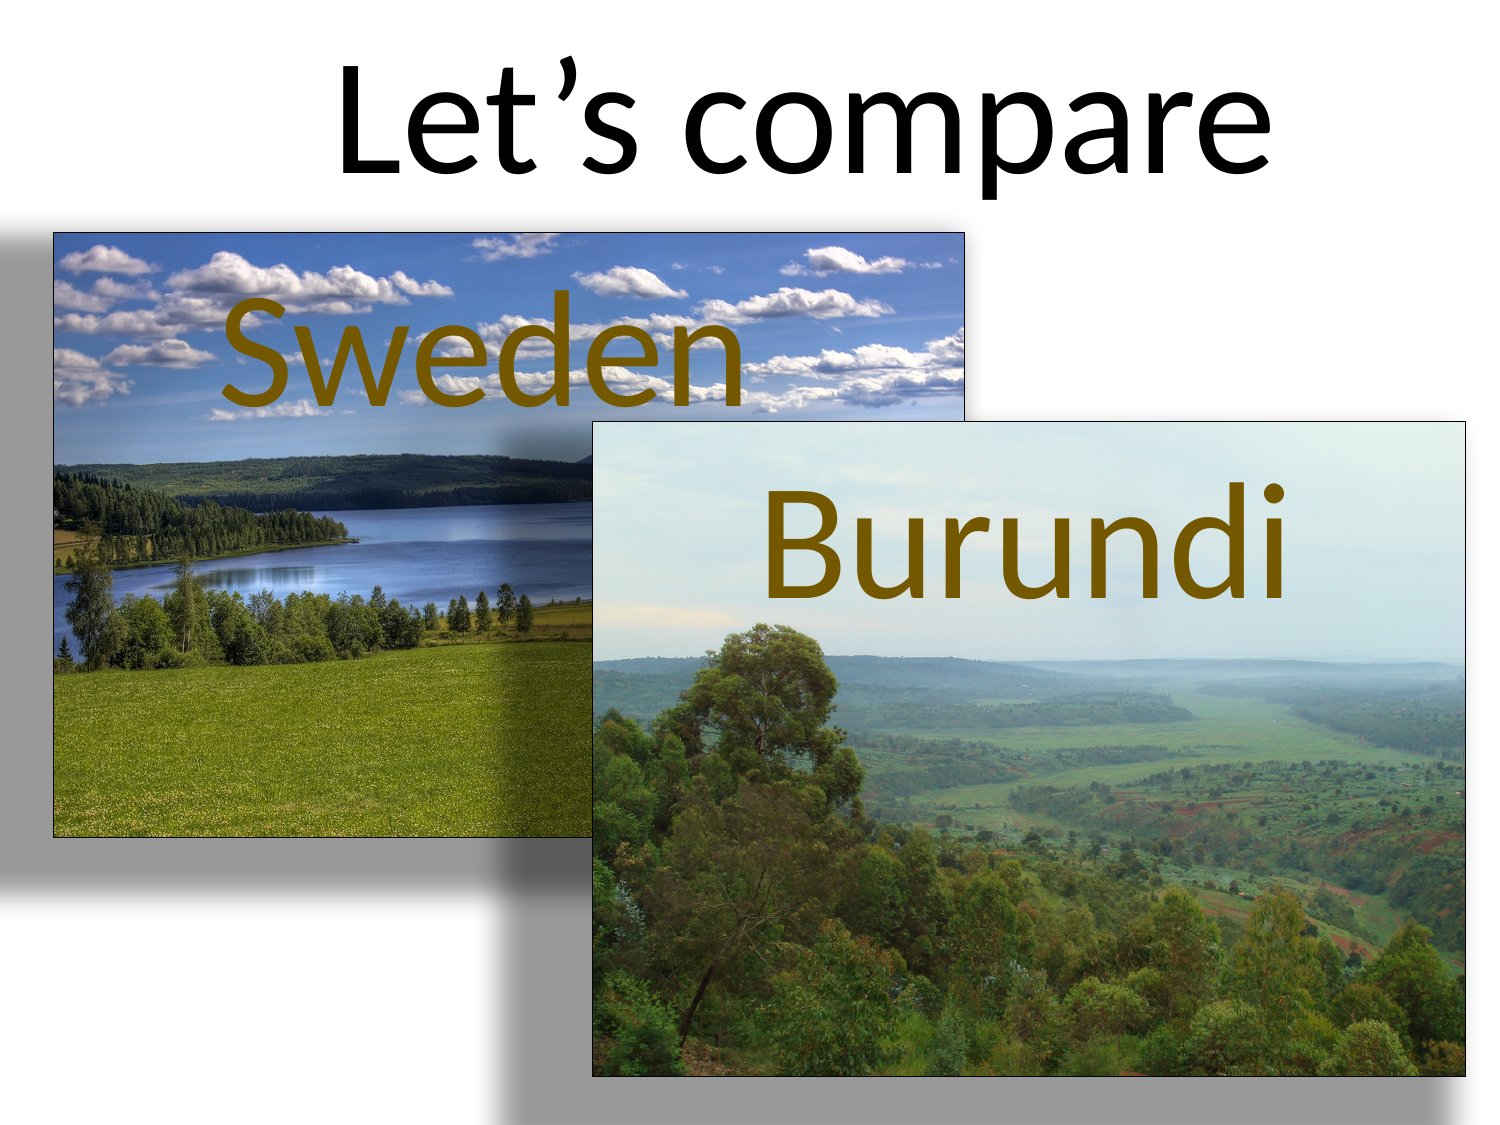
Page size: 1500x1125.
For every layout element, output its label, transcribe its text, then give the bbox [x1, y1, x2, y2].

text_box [592, 421, 1466, 1077]
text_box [53, 231, 965, 838]
text_box Let’s compare [255, 0, 1356, 295]
